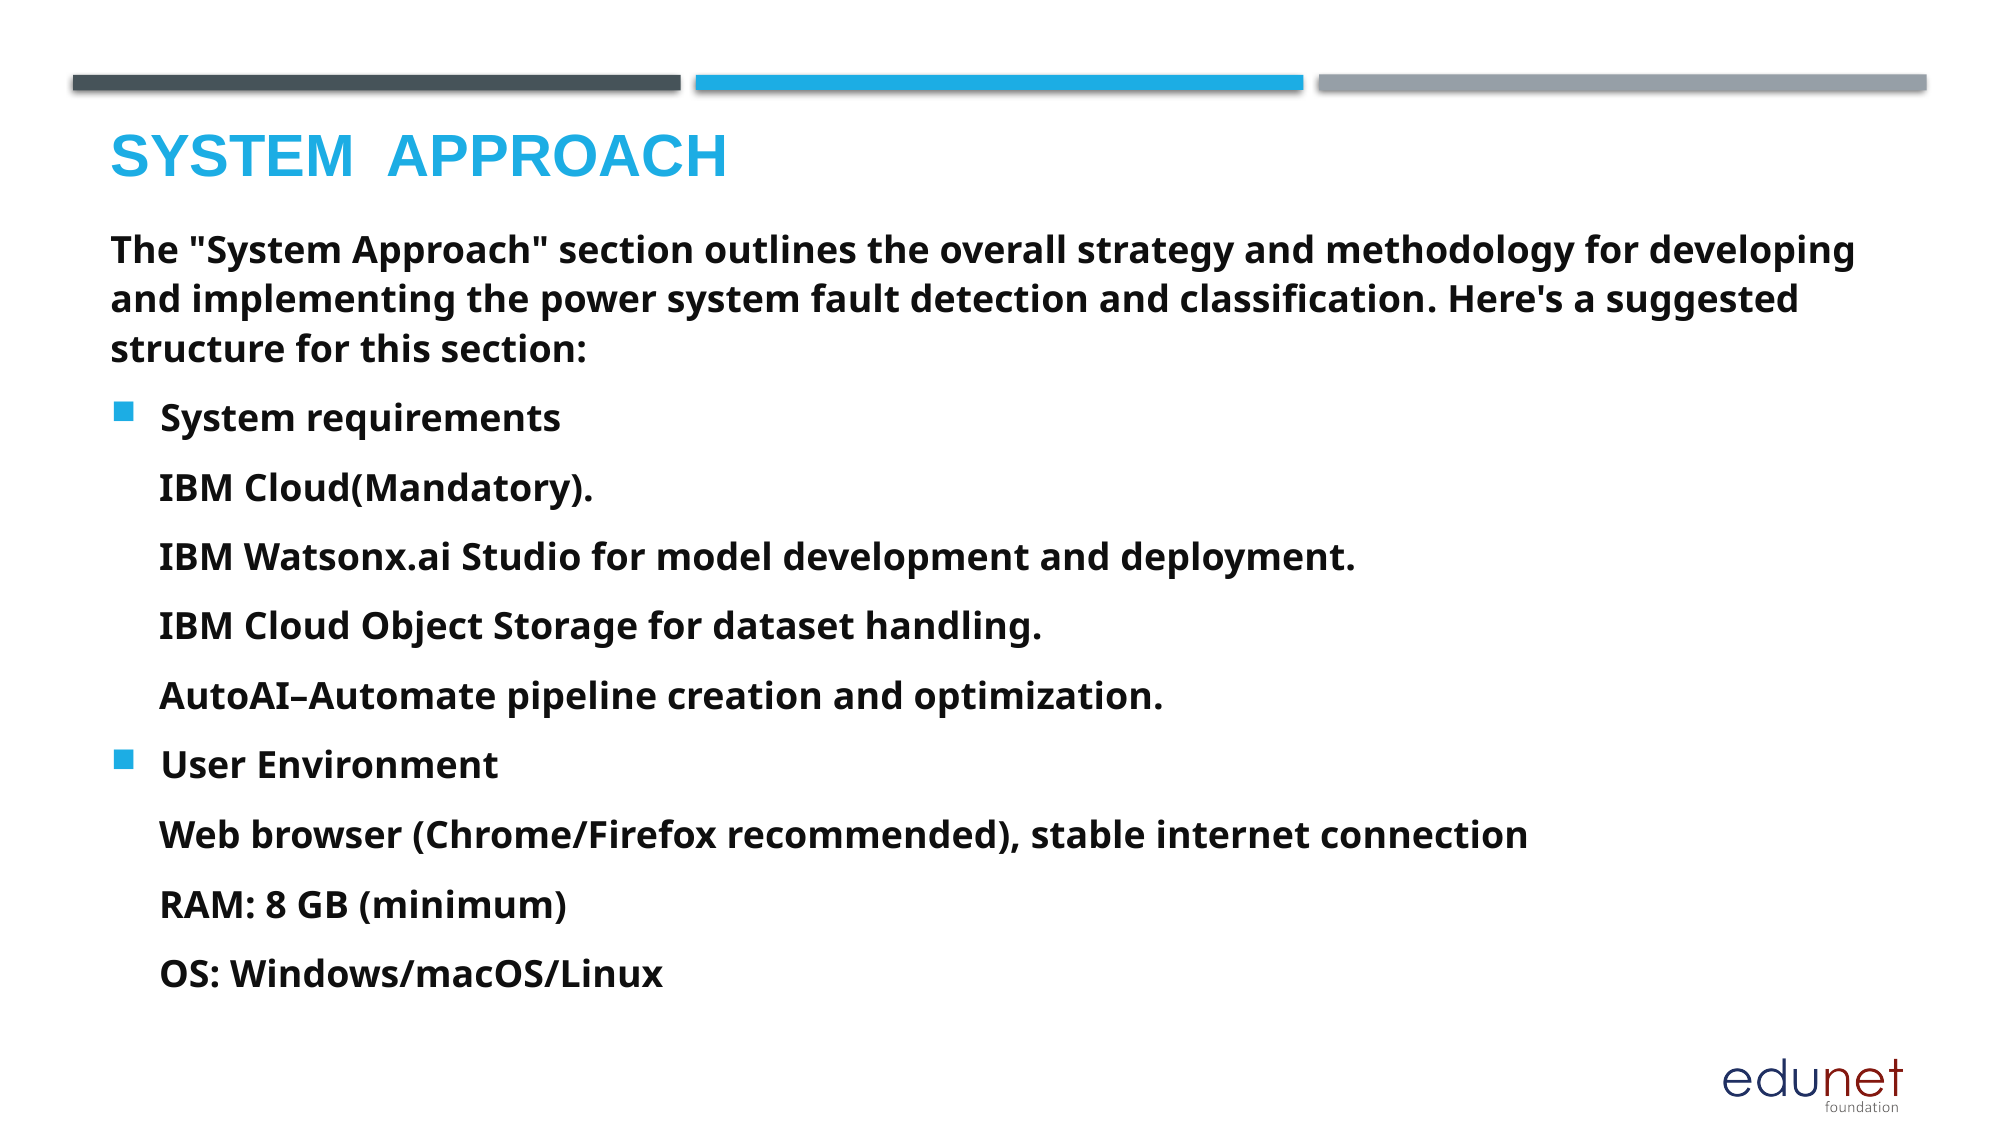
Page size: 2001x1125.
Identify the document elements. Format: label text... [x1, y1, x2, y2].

picture [1719, 1056, 1905, 1116]
title System Approach [95, 108, 1905, 196]
list The "System Approach" section outlines the overall strategy and methodology for developing and implementing the power system fault detection and classification. Here's a suggested structure for this section: System requirements IBM Cloud(Mandatory). IBM Watsonx.ai Studio for model development and deployment. IBM Cloud Object Storage for dataset handling. AutoAI–Automate pipeline creation and optimization. User Environment Web browser (Chrome/Firefox recommended), stable internet connection RAM: 8 GB (minimum) OS: Windows/macOS/Linux [95, 213, 1905, 1022]
